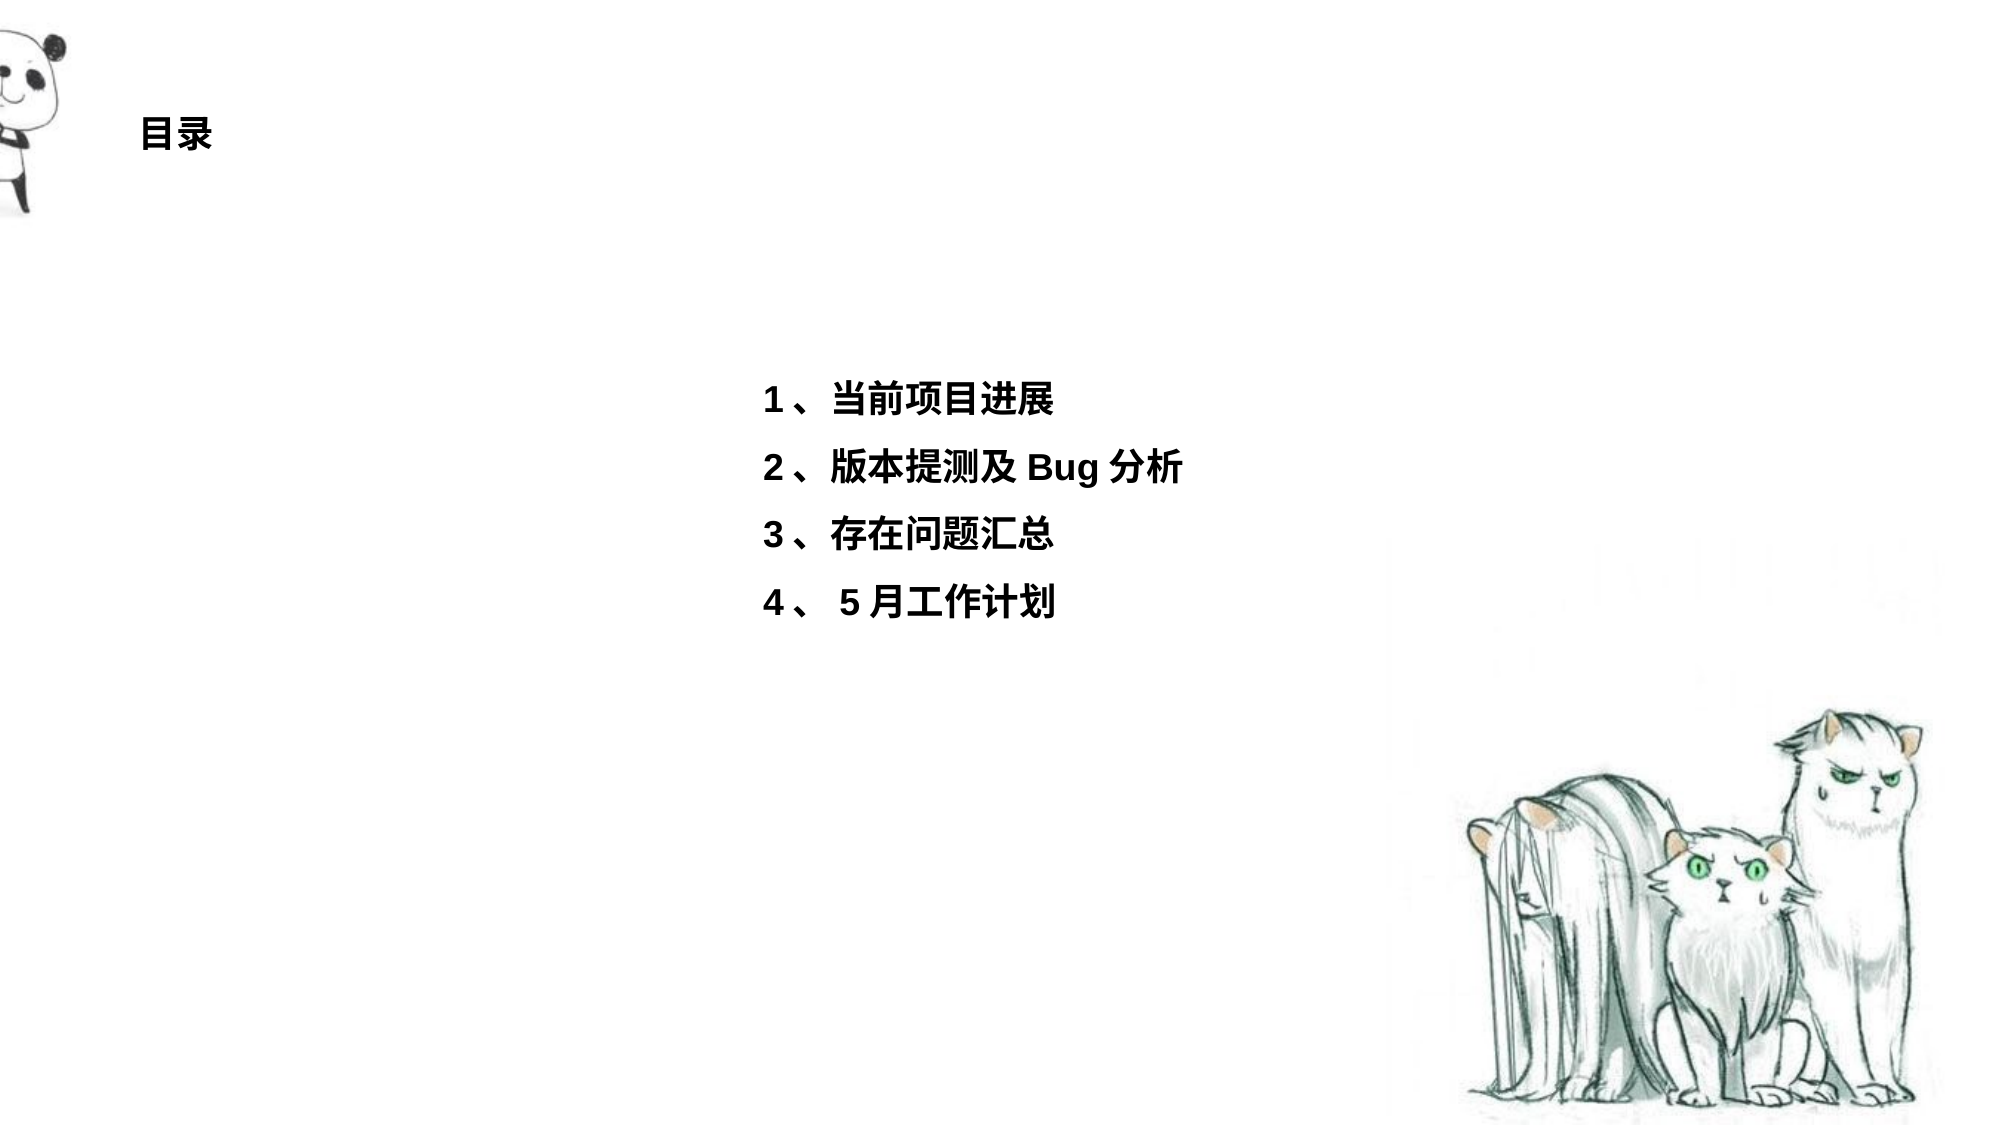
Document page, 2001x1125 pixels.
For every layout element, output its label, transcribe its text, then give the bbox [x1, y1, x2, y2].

text_box 1、当前项目进展 2、版本提测及Bug分析 3、存在问题汇总 4、5月工作计划 [748, 345, 1661, 631]
text_box 目录 [124, 102, 691, 163]
picture [0, 0, 2001, 1125]
